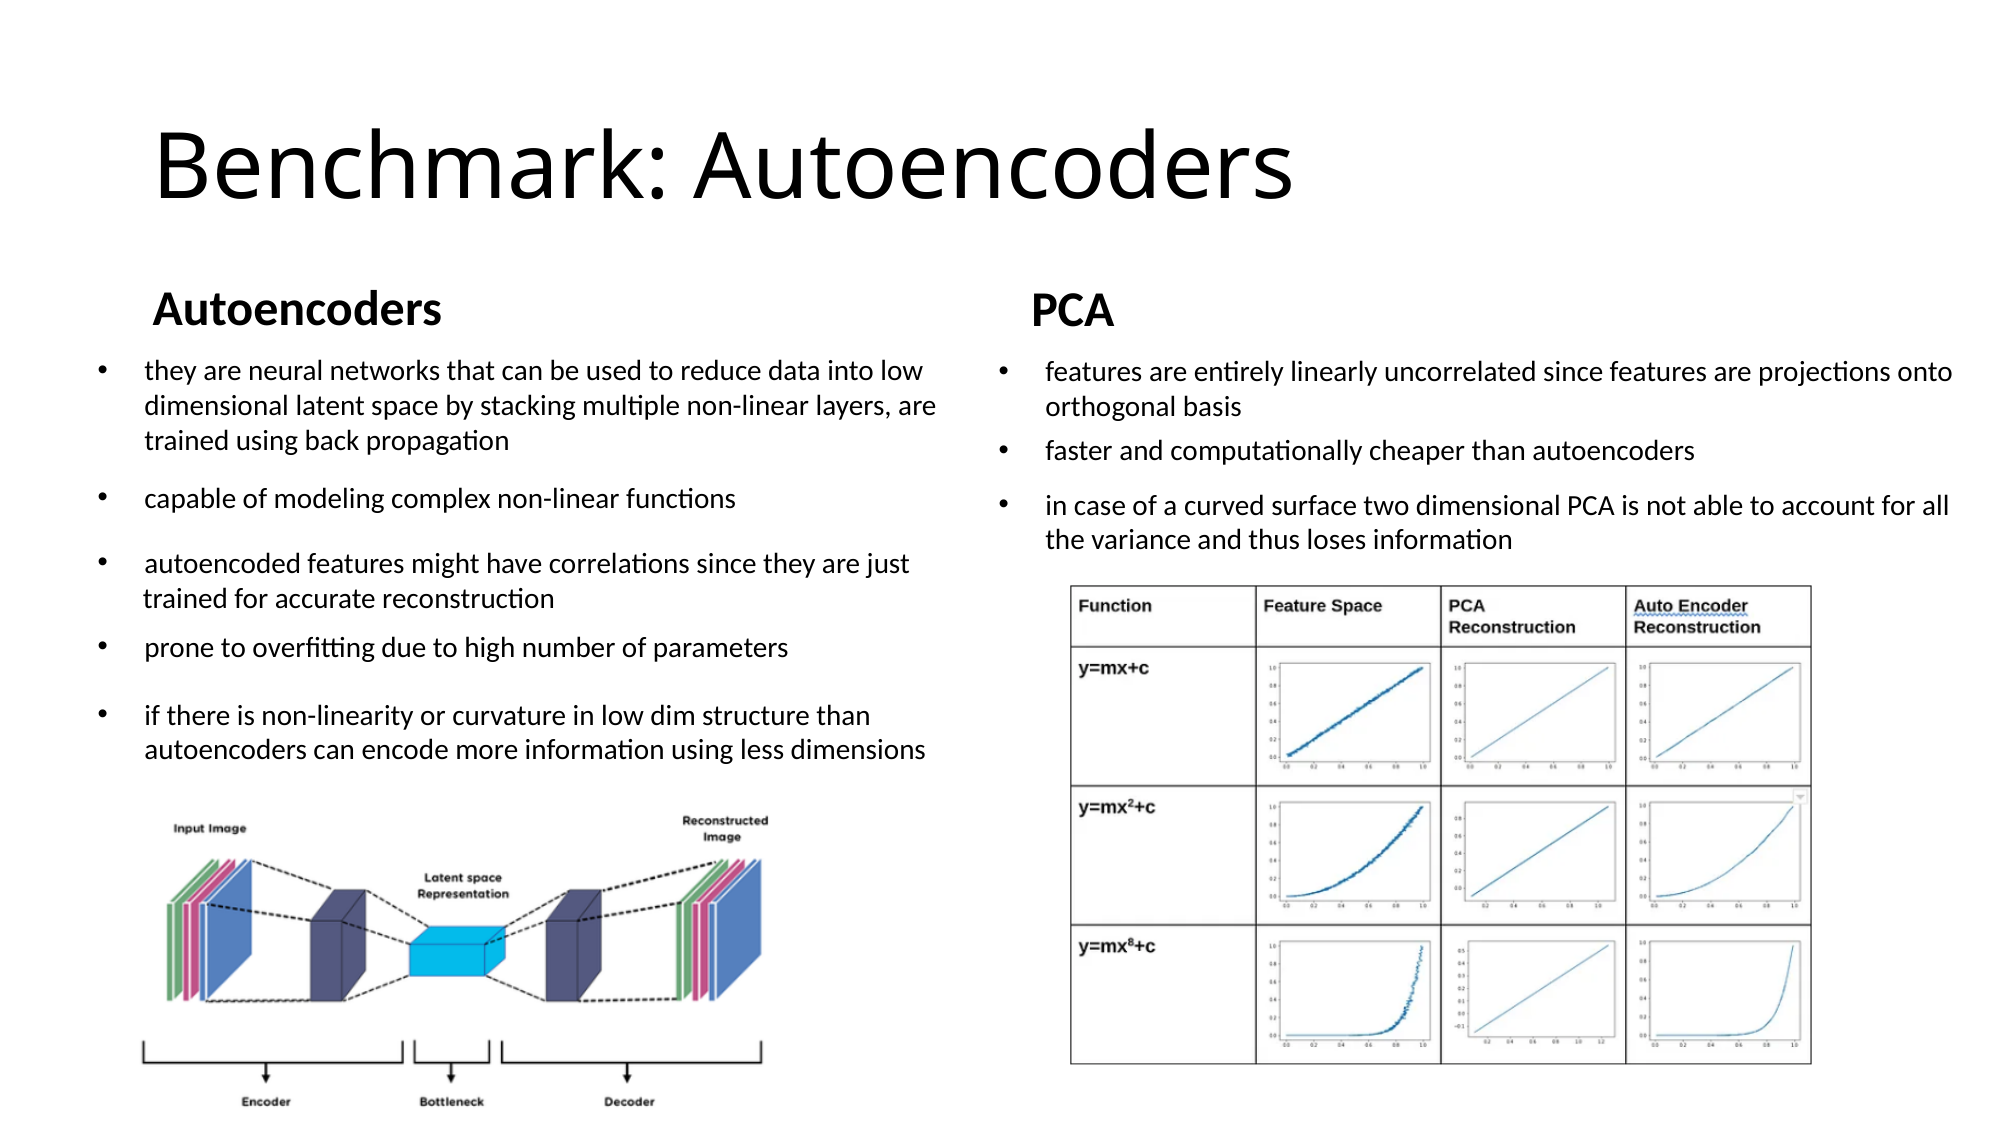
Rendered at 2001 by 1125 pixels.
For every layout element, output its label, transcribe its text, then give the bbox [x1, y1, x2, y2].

list Autoencoders [137, 208, 984, 345]
title Benchmark: Autoencoders [137, 59, 1863, 278]
text_box if there is non-linearity or curvature in low dim structure than autoencoders can encode more information using less dimensions [82, 688, 1016, 774]
text_box capable of modeling complex non-linear functions [82, 471, 1211, 522]
text_box they are neural networks that can be used to reduce data into low dimensional latent space by stacking multiple non-linear layers, are trained using back propagation [82, 344, 953, 464]
text_box prone to overfitting due to high number of parameters [82, 620, 832, 671]
text_box features are entirely linearly uncorrelated since features are projections onto orthogonal basis [983, 344, 1984, 424]
text_box in case of a curved surface two dimensional PCA is not able to account for all the variance and thus loses information [983, 478, 1984, 563]
picture [1066, 580, 1816, 1071]
list PCA [1016, 209, 1867, 344]
picture [137, 800, 779, 1123]
text_box faster and computationally cheaper than autoencoders [983, 424, 1984, 474]
text_box autoencoded features might have correlations since they are just trained for accurate reconstruction [82, 536, 933, 622]
